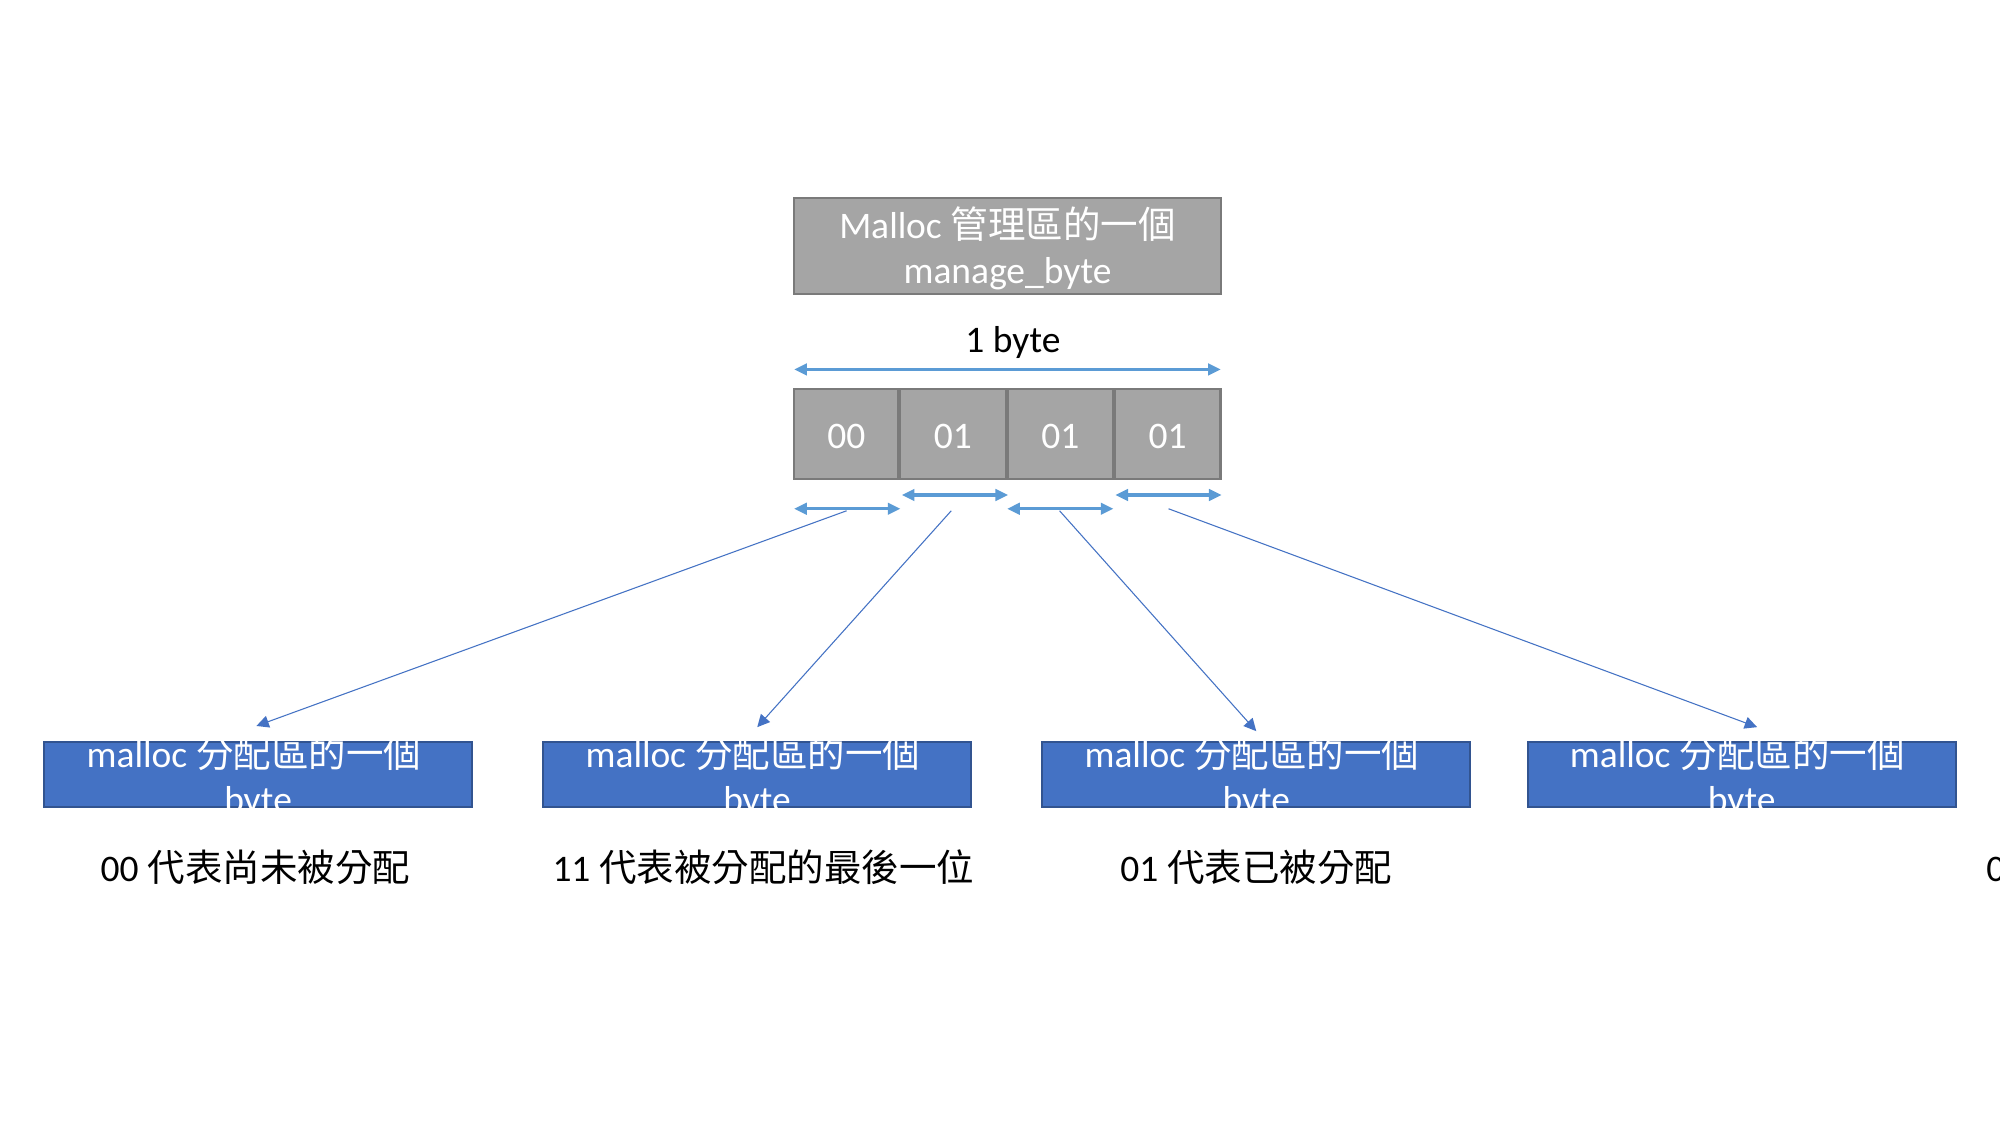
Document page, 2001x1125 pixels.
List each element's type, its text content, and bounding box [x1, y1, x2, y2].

text_box 01 [1114, 388, 1222, 480]
text_box 01 [1006, 388, 1114, 480]
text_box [1059, 510, 1257, 732]
text_box malloc分配區的一個byte [1041, 741, 1471, 808]
text_box 1 byte [950, 308, 1076, 368]
text_box 00 [793, 388, 899, 480]
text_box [757, 510, 952, 728]
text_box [256, 510, 847, 726]
text_box 11代表被分配的最後一位 [537, 836, 990, 896]
text_box 01 [899, 388, 1006, 480]
text_box malloc分配區的一個byte [43, 741, 473, 808]
text_box malloc分配區的一個byte [1527, 741, 1957, 808]
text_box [1168, 508, 1758, 728]
text_box 01代表已被分配 [1971, 836, 2000, 896]
text_box 01代表已被分配 [1105, 836, 1407, 896]
text_box Malloc管理區的一個 manage_byte [793, 197, 1222, 295]
text_box malloc分配區的一個byte [542, 741, 972, 808]
text_box 00代表尚未被分配 [85, 836, 425, 896]
